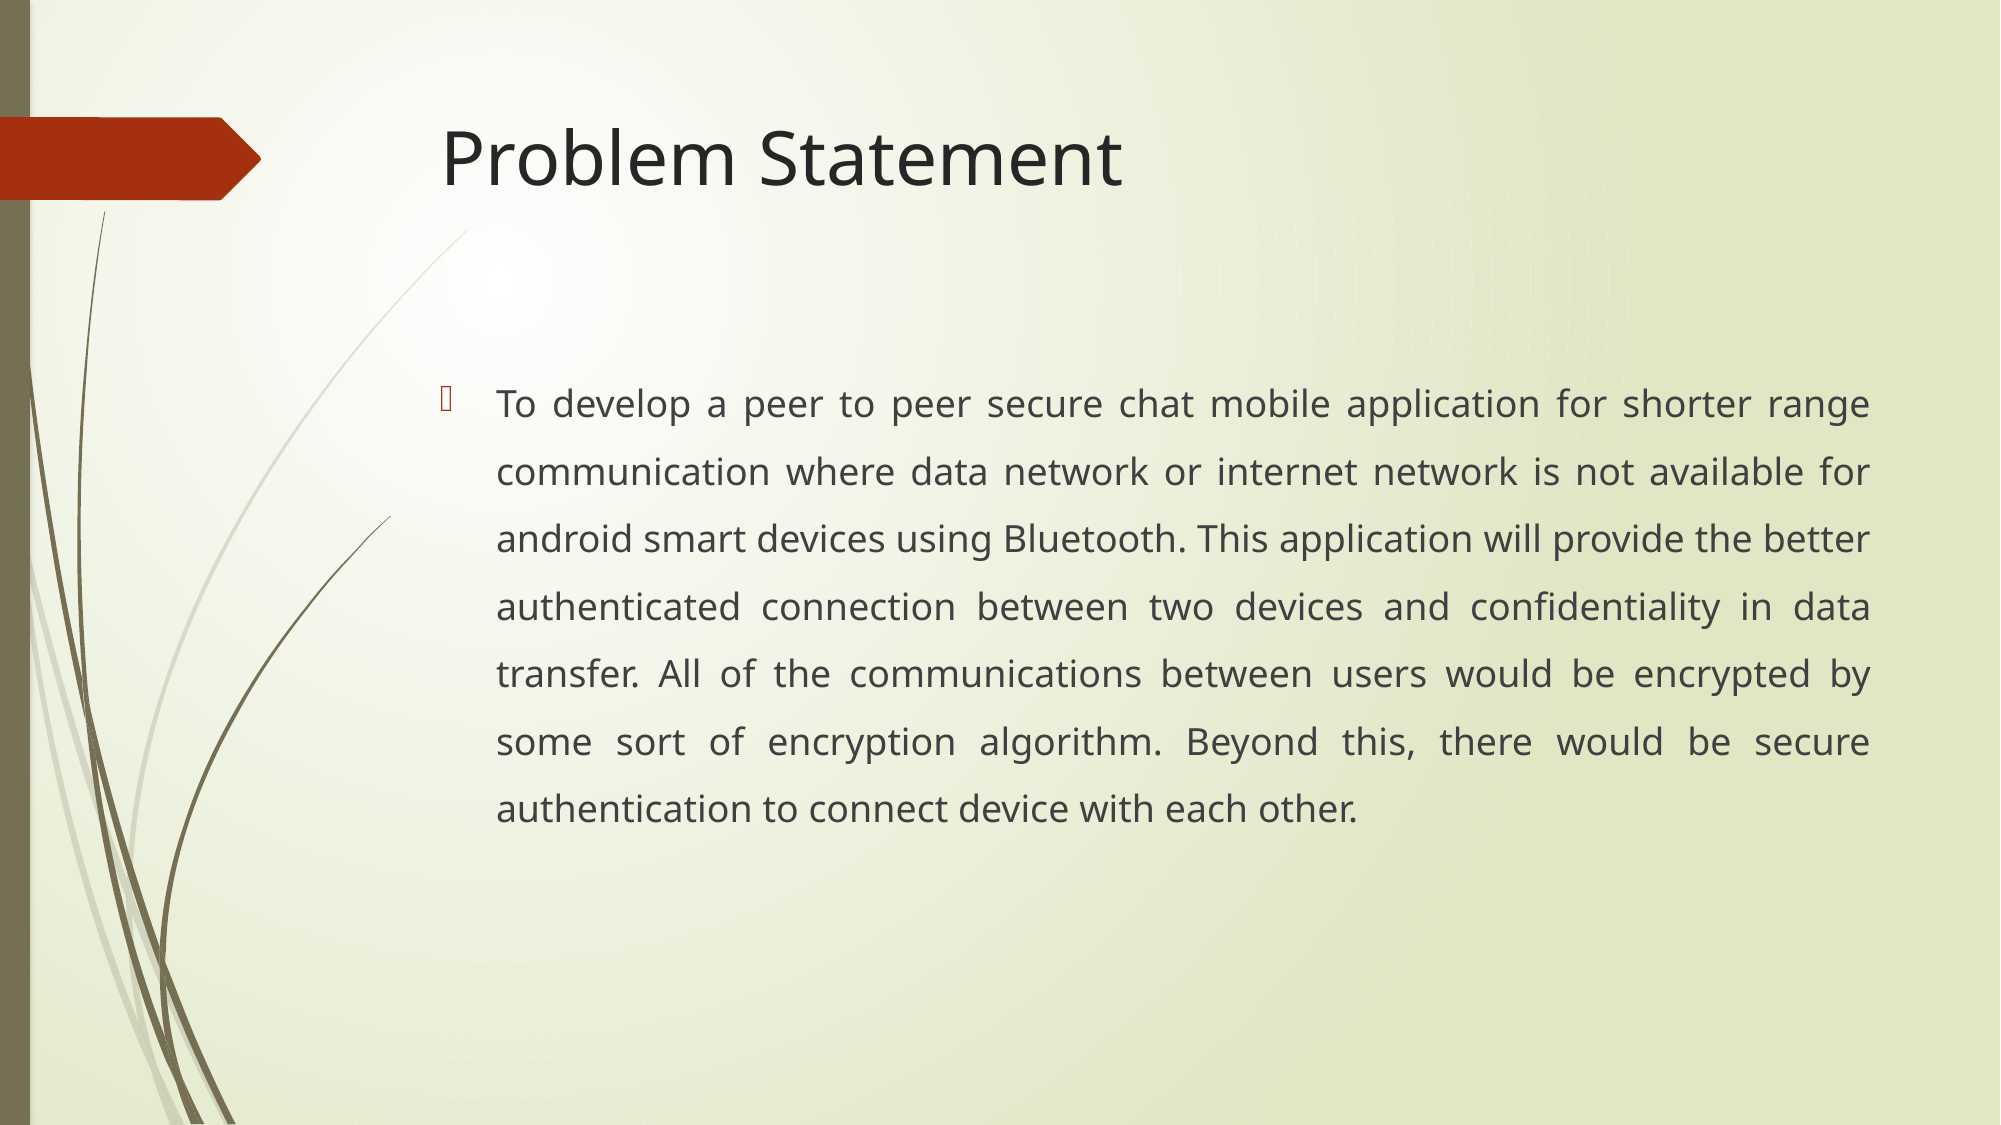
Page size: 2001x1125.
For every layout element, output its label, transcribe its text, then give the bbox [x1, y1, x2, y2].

list To develop a peer to peer secure chat mobile application for shorter range communication where data network or internet network is not available for android smart devices using Bluetooth. This application will provide the better authenticated connection between two devices and confidentiality in data transfer. All of the communications between users would be encrypted by some sort of encryption algorithm. Beyond this, there would be secure authentication to connect device with each other. [424, 350, 1888, 970]
title Problem Statement [425, 102, 1888, 313]
